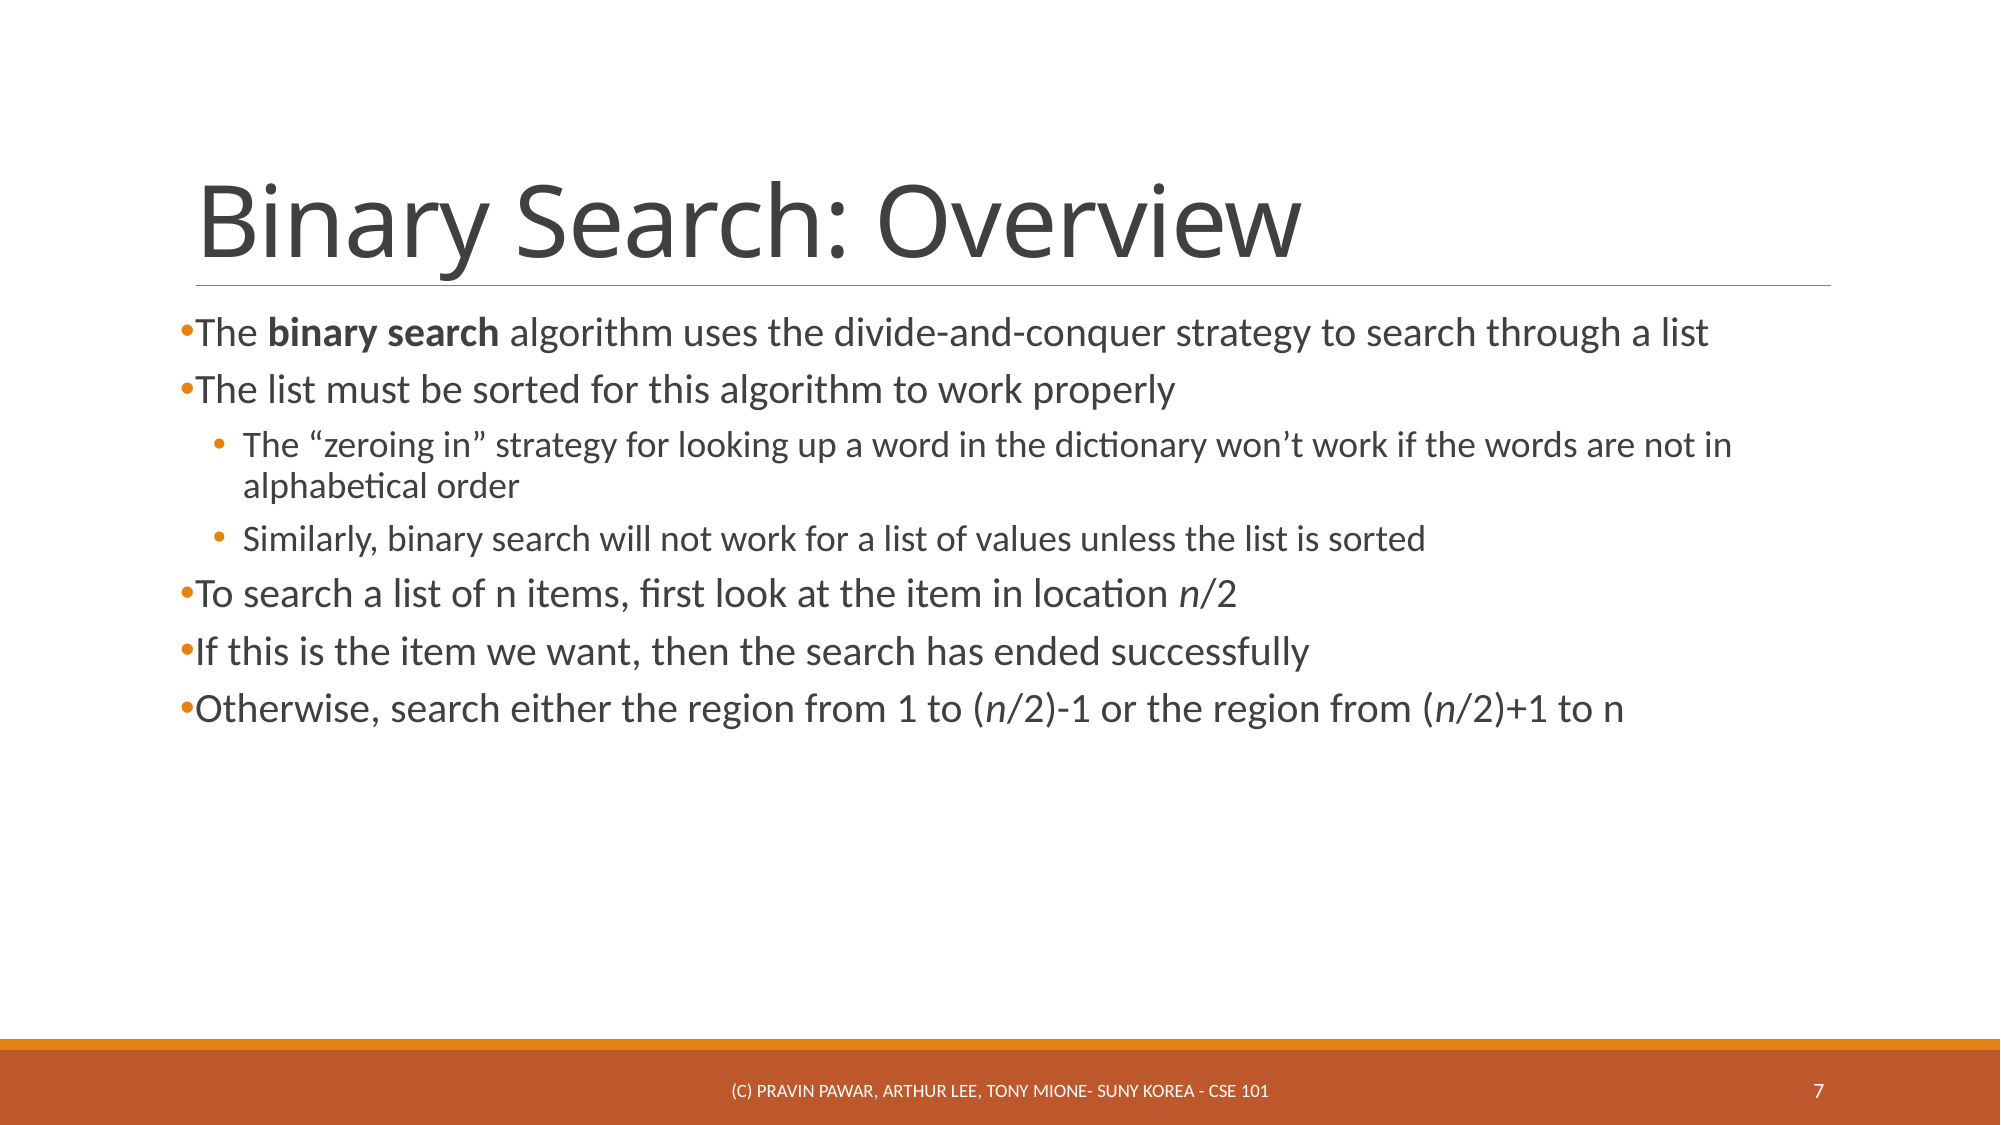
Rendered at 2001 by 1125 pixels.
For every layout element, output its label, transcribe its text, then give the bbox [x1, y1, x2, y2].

slide_number 7 [1624, 1059, 1840, 1120]
title Binary Search: Overview [180, 47, 1830, 285]
footer (c) Pravin Pawar, Arthur Lee, Tony Mione- SUNY Korea - CSE 101 [604, 1059, 1396, 1120]
list The binary search algorithm uses the divide-and-conquer strategy to search through a list The list must be sorted for this algorithm to work properly The “zeroing in” strategy for looking up a word in the dictionary won’t work if the words are not in alphabetical order Similarly, binary search will not work for a list of values unless the list is sorted To search a list of n items, first look at the item in location n/2 If this is the item we want, then the search has ended successfully Otherwise, search either the region from 1 to (n/2)-1 or the region from (n/2)+1 to n [180, 302, 1830, 963]
